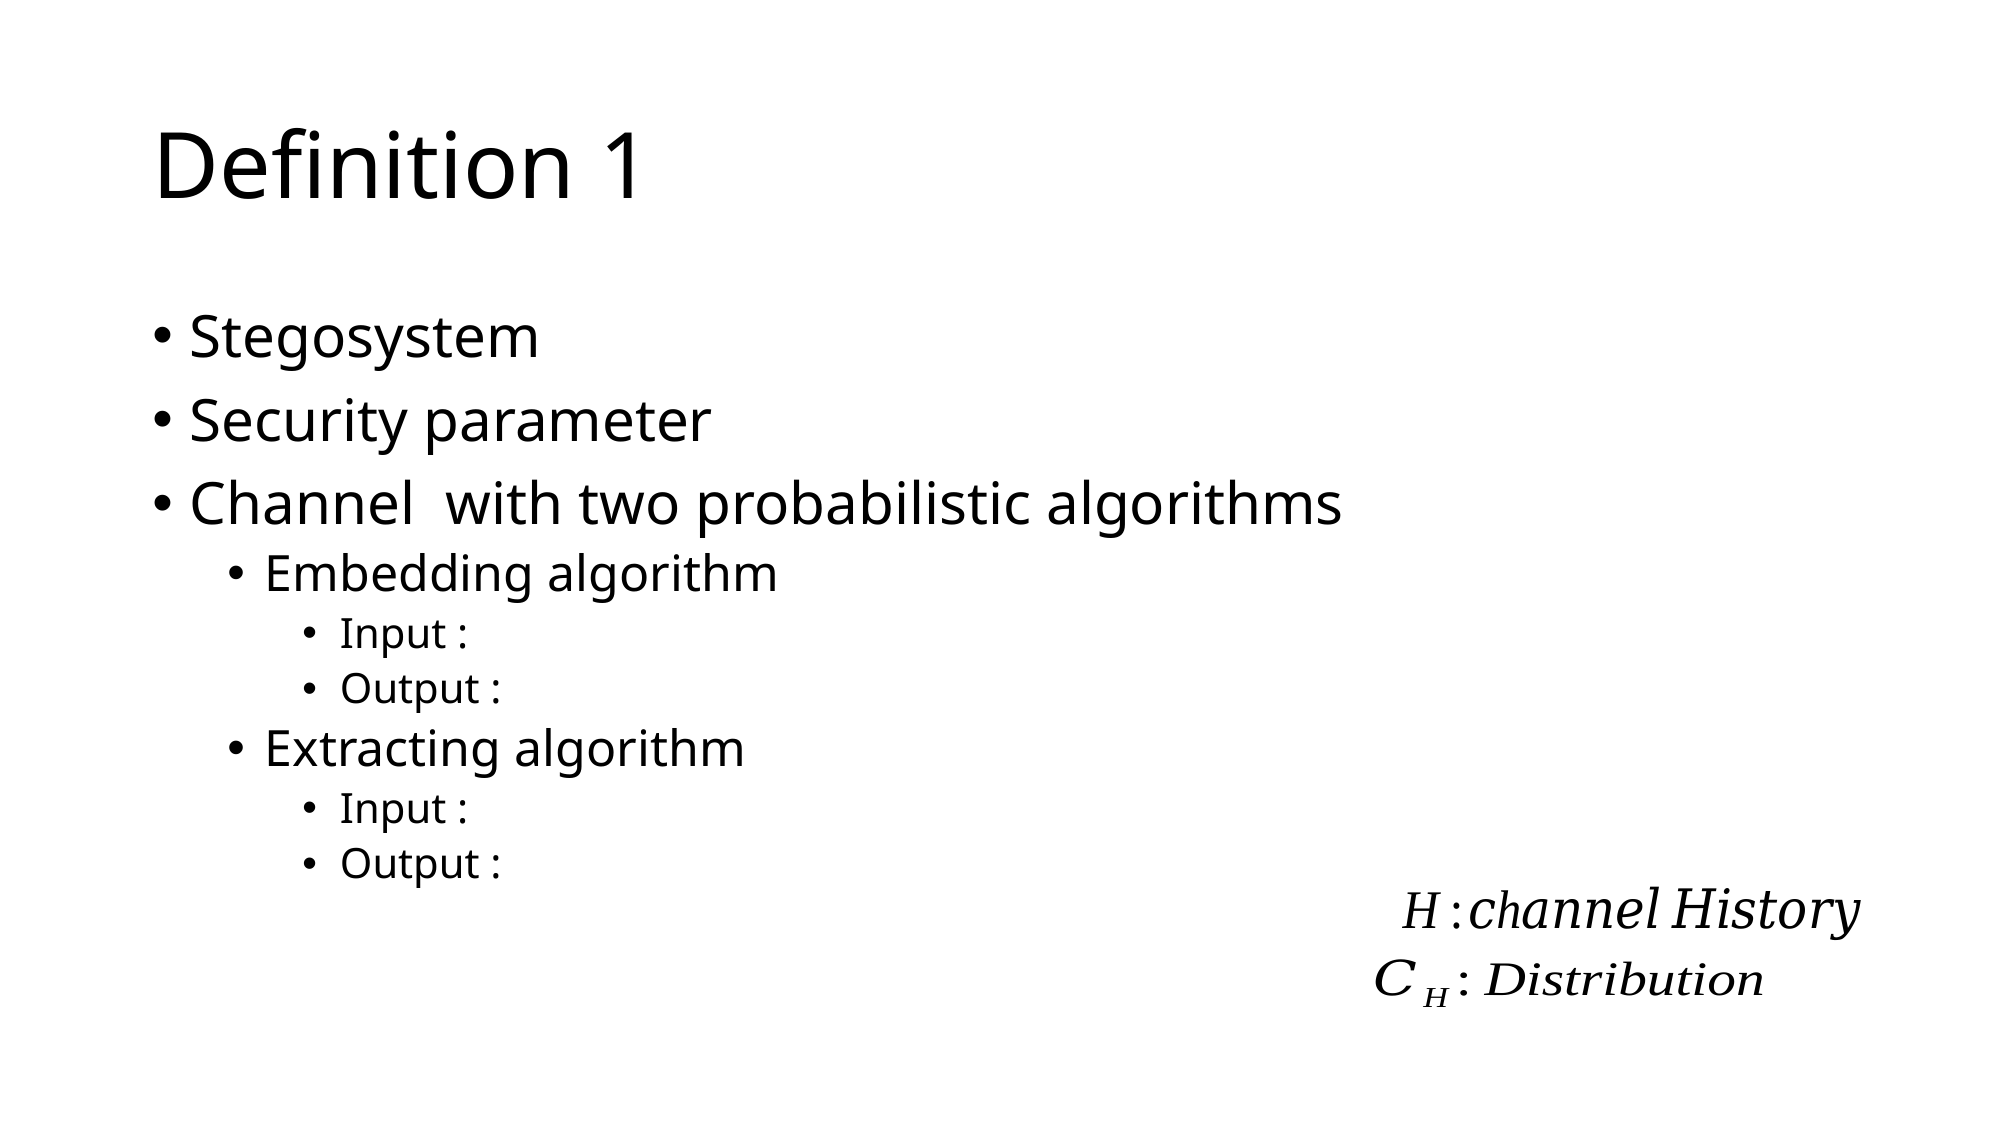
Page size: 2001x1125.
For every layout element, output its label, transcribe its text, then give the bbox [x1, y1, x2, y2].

title Definition 1 [137, 59, 1863, 278]
